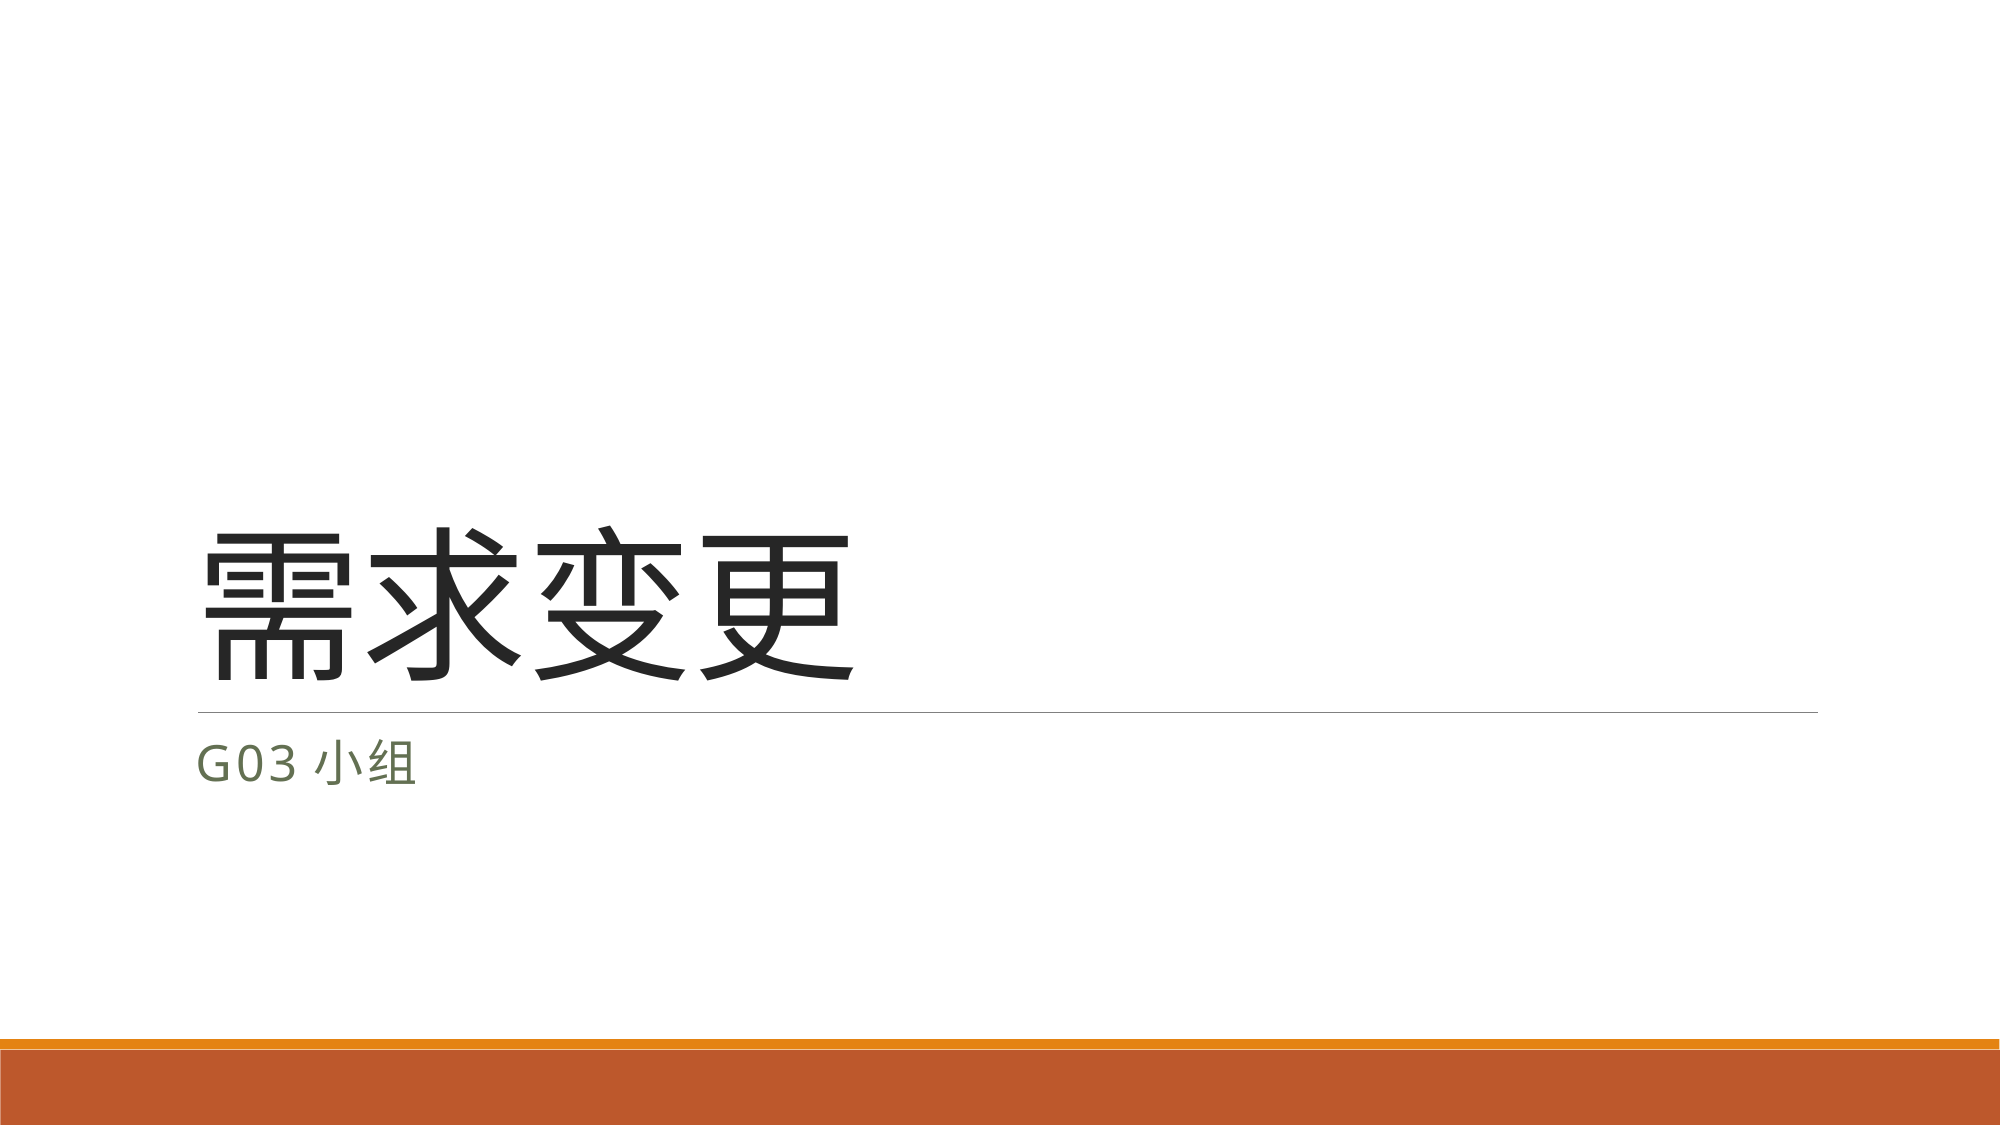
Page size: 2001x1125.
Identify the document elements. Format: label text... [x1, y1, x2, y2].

subtitle G03小组 [180, 730, 1831, 919]
title 需求变更 [180, 124, 1830, 710]
